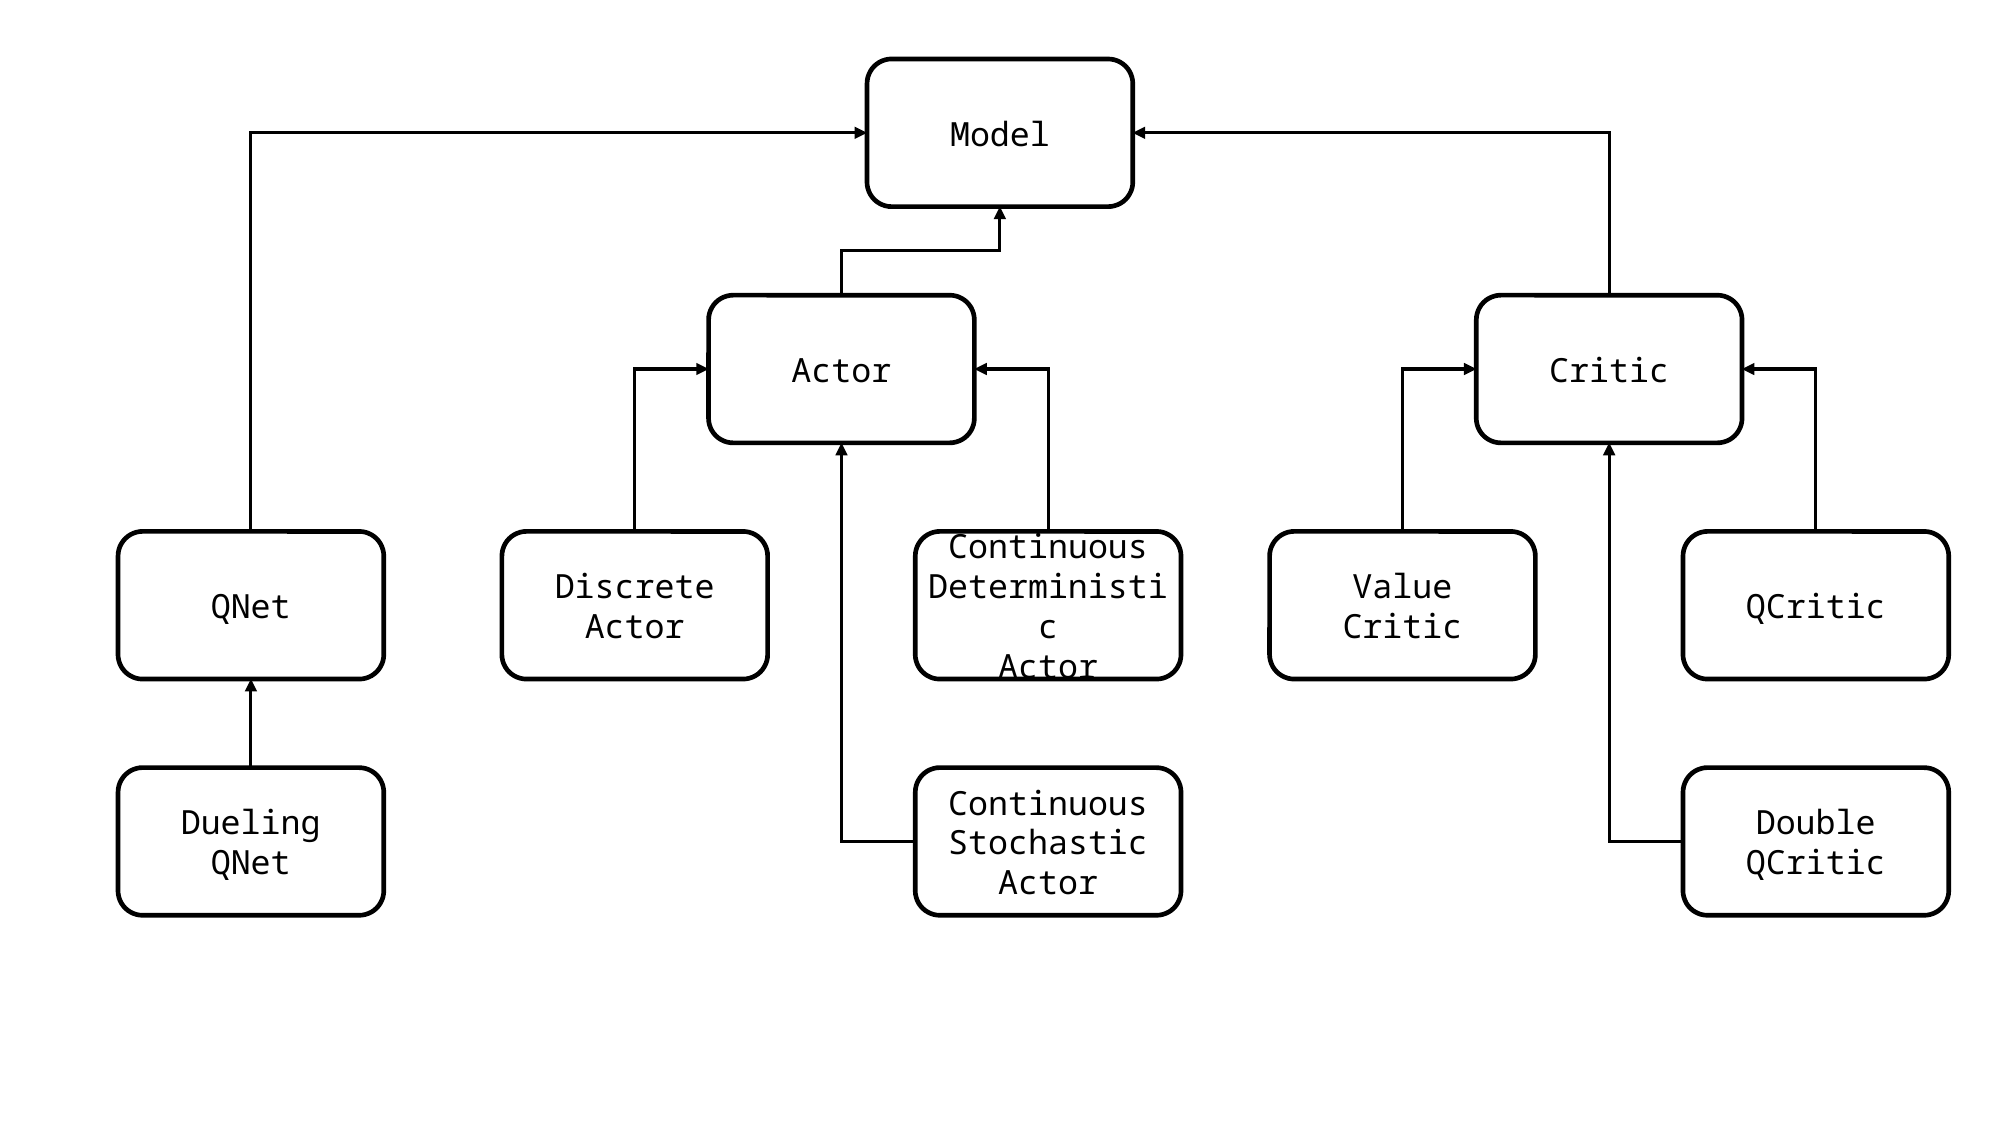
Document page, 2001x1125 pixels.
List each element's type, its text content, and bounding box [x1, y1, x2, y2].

text_box QNet [116, 530, 385, 681]
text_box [841, 442, 916, 842]
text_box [876, 171, 965, 331]
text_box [1697, 413, 1861, 488]
text_box Actor [759, 294, 976, 444]
text_box Continuous Deterministic Actor [916, 530, 1183, 681]
text_box Dueling QNet [116, 766, 385, 917]
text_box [1609, 442, 1683, 842]
text_box Model [865, 57, 1134, 208]
text_box Value Critic [1268, 530, 1537, 681]
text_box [359, 24, 759, 641]
text_box Critic [1475, 294, 1744, 444]
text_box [1289, 0, 1453, 453]
text_box Discrete Actor [500, 536, 769, 681]
text_box QCritic [1683, 530, 1950, 681]
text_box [1358, 413, 1521, 488]
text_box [930, 413, 1093, 488]
text_box Double QCritic [1681, 766, 1950, 917]
text_box Continuous Stochastic Actor [914, 766, 1183, 917]
